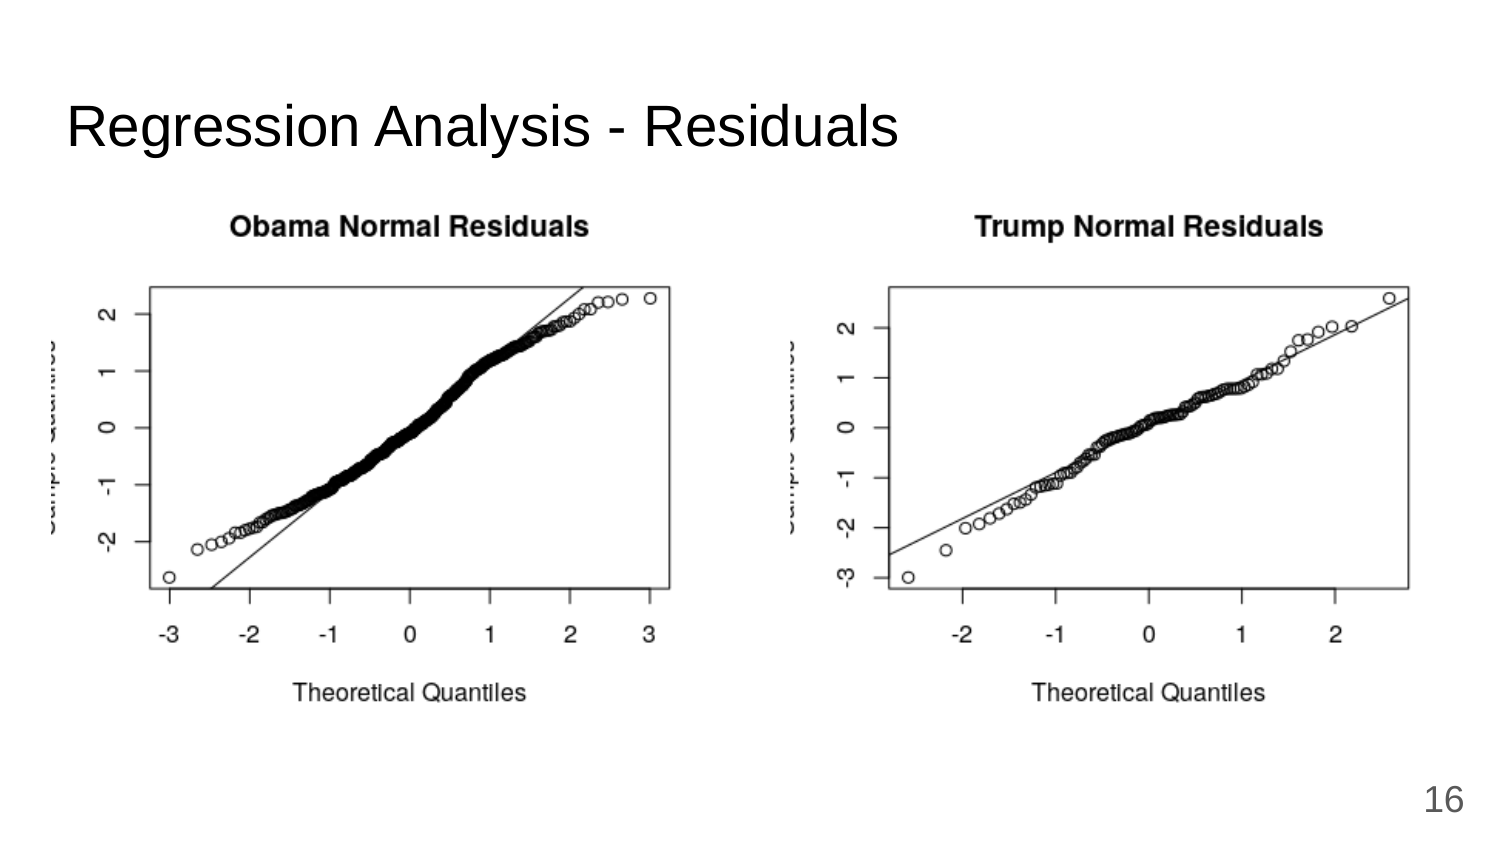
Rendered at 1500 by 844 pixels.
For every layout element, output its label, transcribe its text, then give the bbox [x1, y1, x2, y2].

picture [50, 166, 710, 741]
picture [789, 166, 1450, 741]
title Regression Analysis - Residuals [51, 72, 1449, 167]
slide_number ‹#› [1389, 764, 1480, 830]
